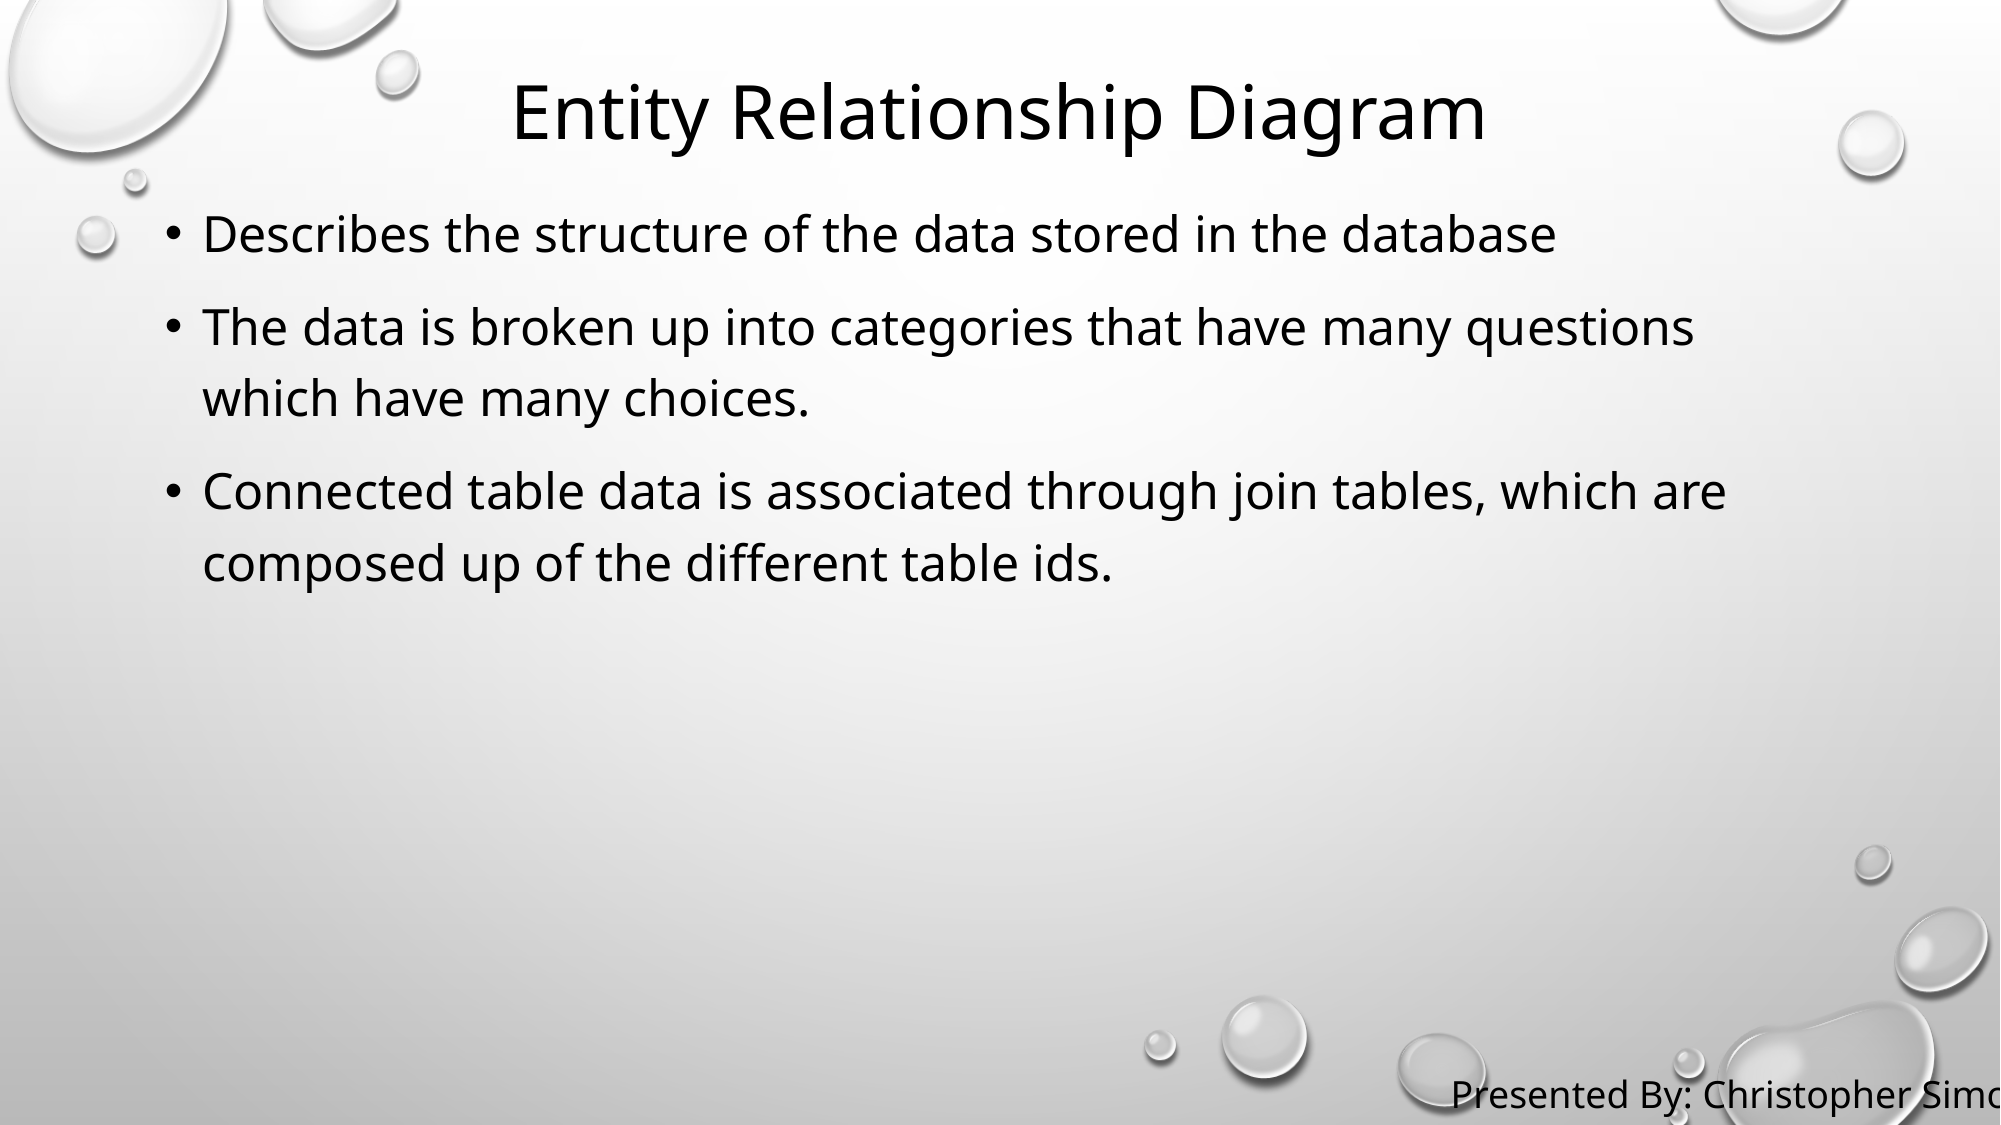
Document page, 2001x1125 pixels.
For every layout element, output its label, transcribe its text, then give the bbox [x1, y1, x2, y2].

title Entity Relationship Diagram [149, 0, 1851, 246]
text_box Presented By: Christopher Simon [1435, 1063, 2000, 1124]
list Describes the structure of the data stored in the database The data is broken up into categories that have many questions which have many choices. Connected table data is associated through join tables, which are composed up of the different table ids. [149, 182, 1850, 745]
picture [0, 0, 2000, 1125]
